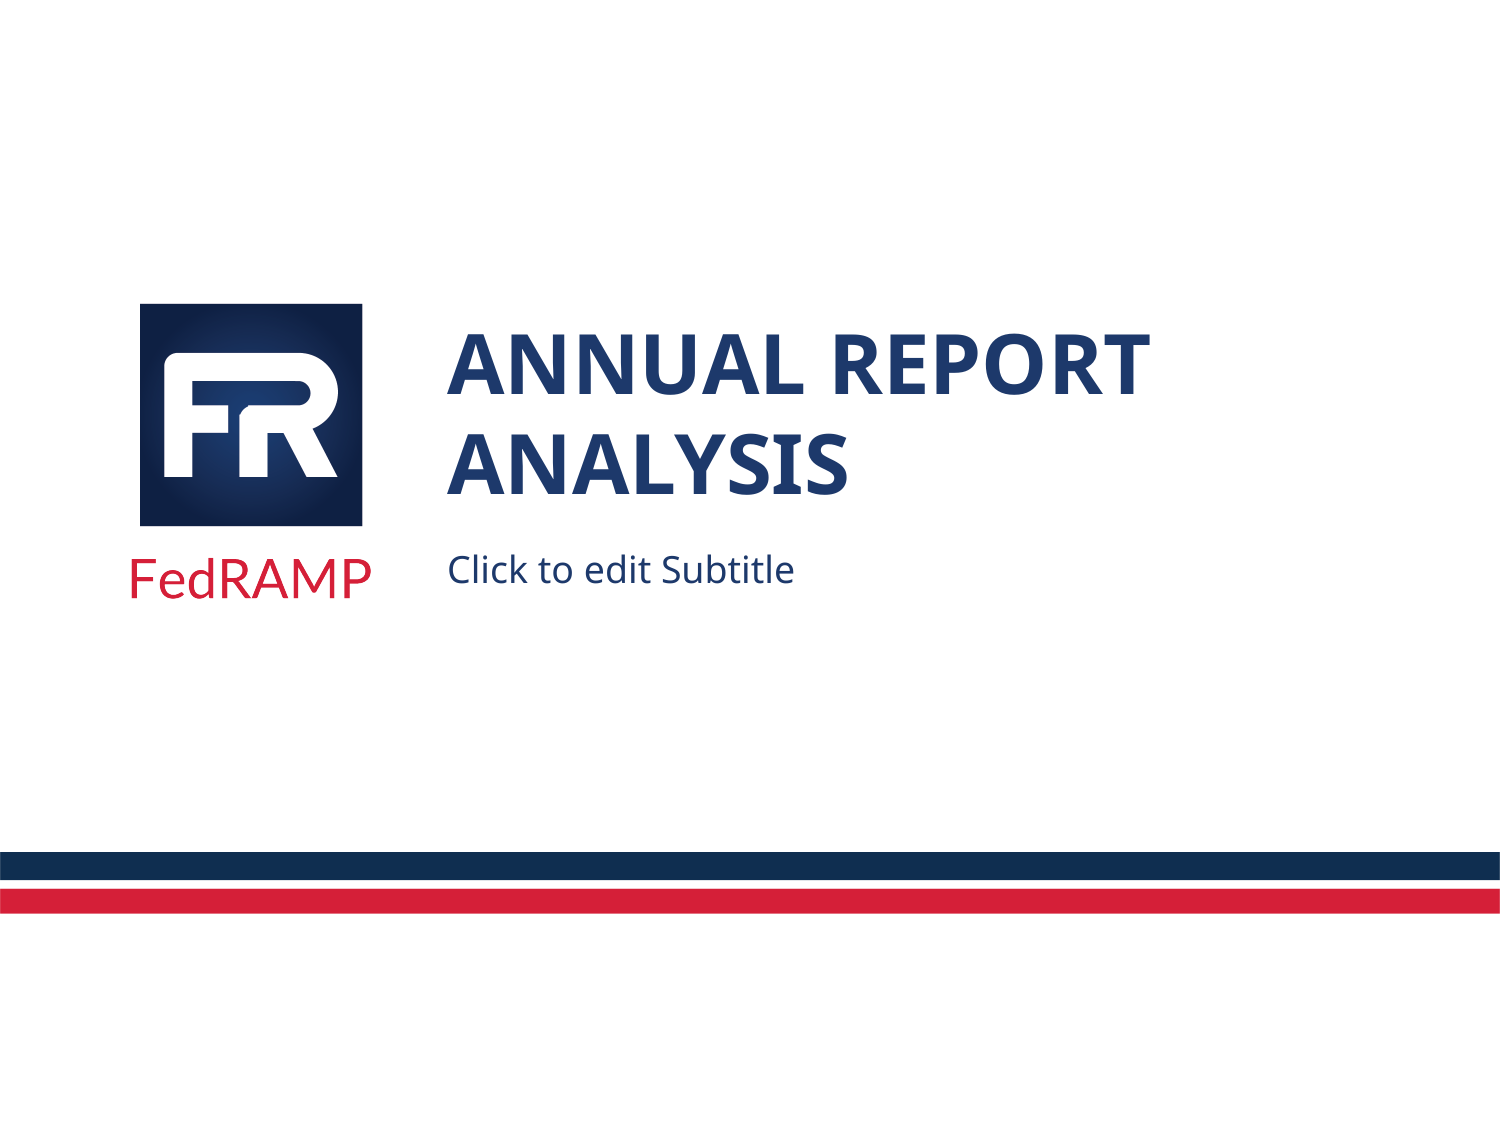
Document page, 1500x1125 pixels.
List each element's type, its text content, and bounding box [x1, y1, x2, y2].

picture [0, 0, 1500, 1125]
title Annual Report analysis [447, 257, 1464, 511]
